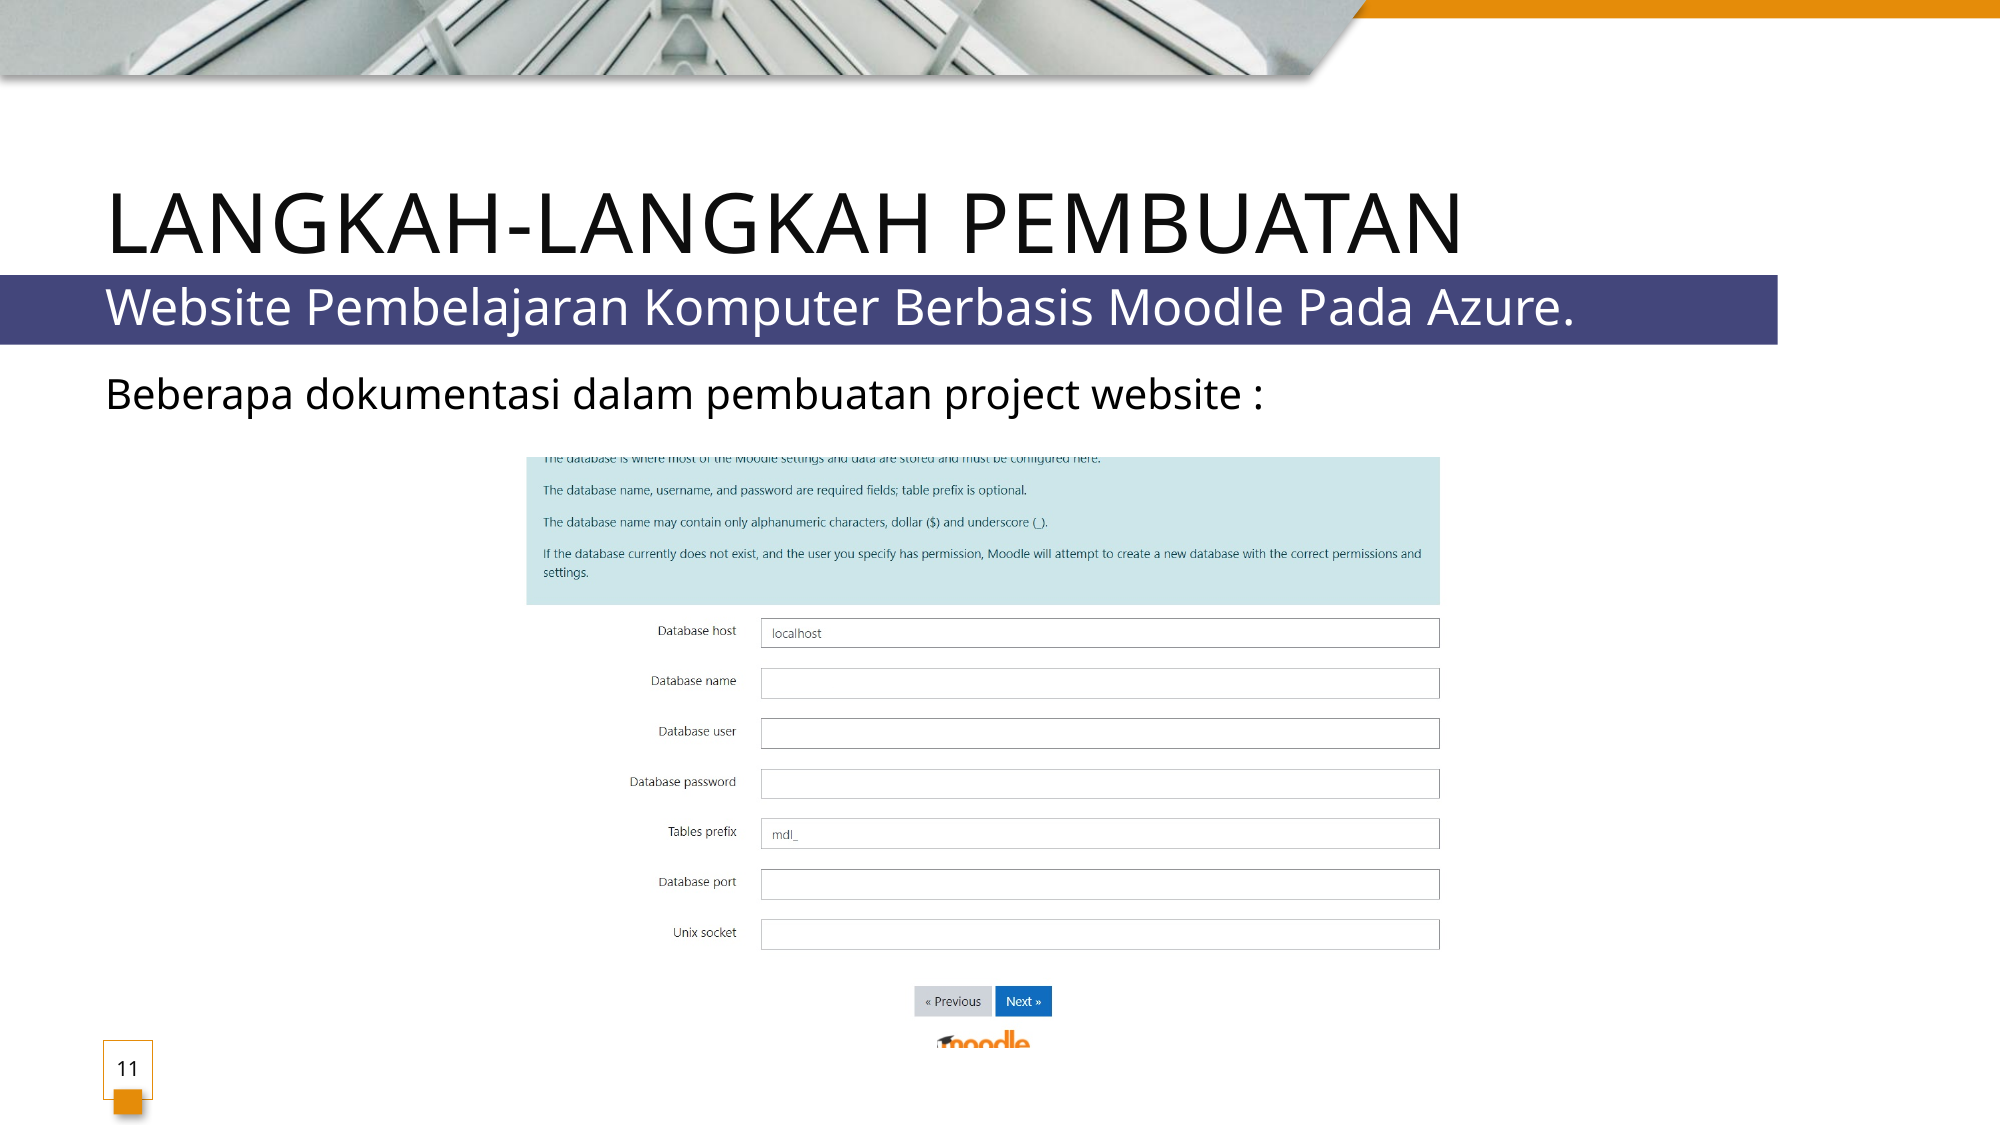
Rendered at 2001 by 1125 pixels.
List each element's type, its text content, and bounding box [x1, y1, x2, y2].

list Beberapa dokumentasi dalam pembuatan project website : [90, 366, 1778, 1038]
slide_number 11 [103, 1040, 153, 1100]
picture [351, 456, 1601, 1049]
picture [0, 0, 1367, 76]
title Langkah-Langkah pembuatan [90, 162, 1863, 279]
list Website Pembelajaran Komputer Berbasis Moodle Pada Azure. [0, 275, 1778, 345]
text_box [113, 1089, 143, 1115]
